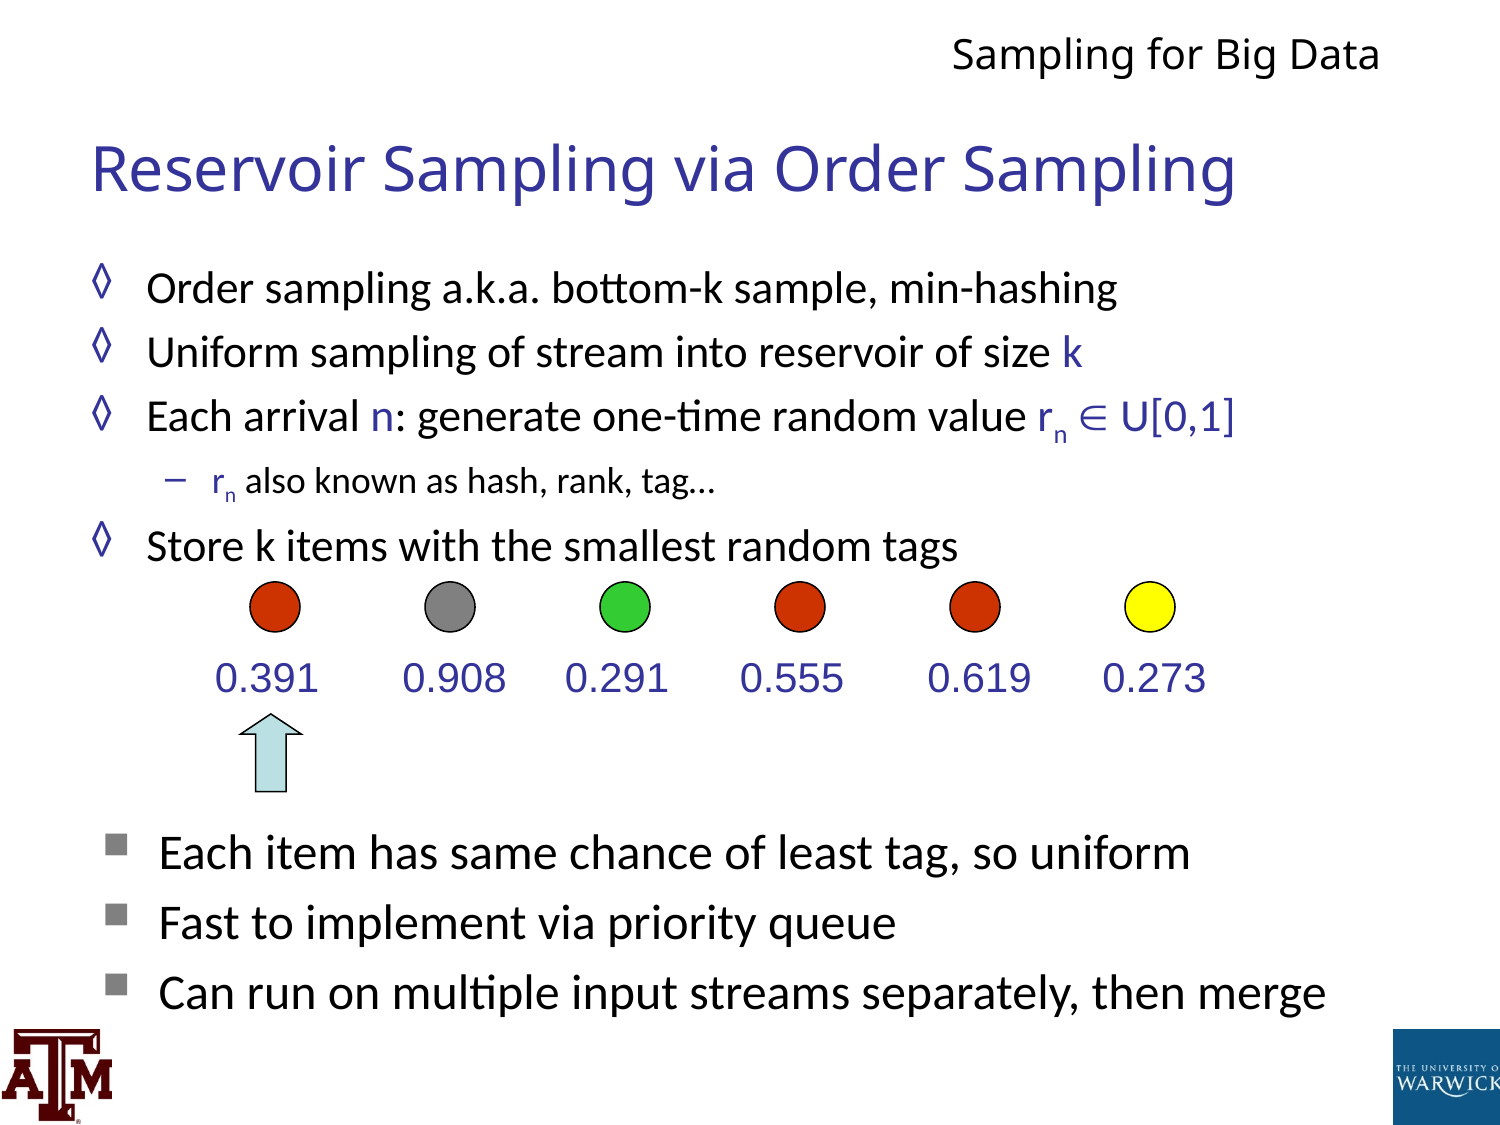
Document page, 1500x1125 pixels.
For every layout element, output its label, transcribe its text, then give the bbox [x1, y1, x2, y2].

text_box 0.291 [549, 643, 725, 708]
text_box Each item has same chance of least tag, so uniform Fast to implement via priority queue Can run on multiple input streams separately, then merge [87, 812, 1438, 988]
list Order sampling a.k.a. bottom-k sample, min-hashing Uniform sampling of stream into reservoir of size k Each arrival n: generate one-time random value rn  U[0,1] rn also known as hash, rank, tag… Store k items with the smallest random tags [75, 249, 1425, 425]
text_box [240, 713, 302, 792]
text_box [249, 581, 301, 632]
text_box 0.391 [200, 643, 387, 708]
text_box [600, 581, 651, 632]
text_box [425, 581, 476, 632]
picture [1393, 1029, 1500, 1125]
text_box 0.555 [725, 643, 912, 708]
text_box [950, 581, 1001, 632]
text_box 0.273 [1087, 643, 1363, 708]
title Reservoir Sampling via Order Sampling [75, 99, 1500, 233]
text_box 0.908 [387, 643, 549, 708]
picture [1, 1029, 112, 1124]
text_box [774, 581, 826, 632]
text_box [1125, 581, 1176, 632]
text_box 0.619 [912, 643, 1087, 708]
